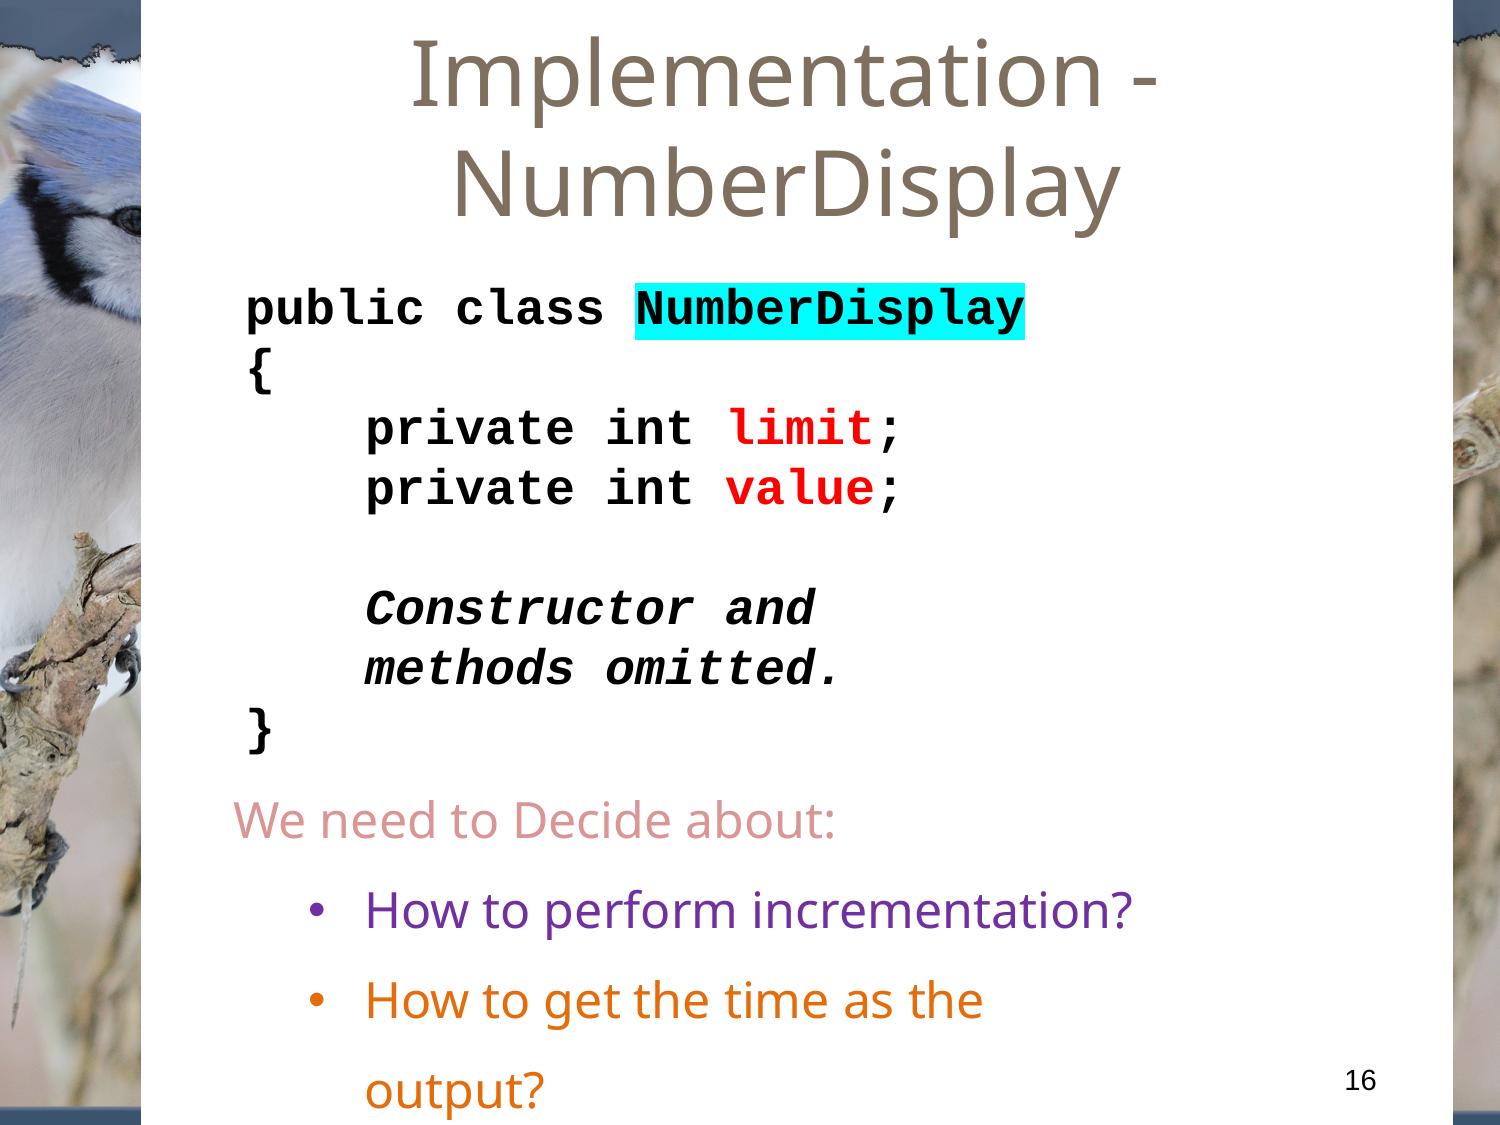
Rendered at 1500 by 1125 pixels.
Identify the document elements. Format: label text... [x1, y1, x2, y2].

picture [1453, 0, 1500, 1125]
text_box public class NumberDisplay { private int limit; private int value; Constructor and methods omitted. } [230, 267, 1388, 762]
picture [0, 0, 141, 1125]
text_box We need to Decide about: How to perform incrementation? How to get the time as the output? How to set the time as the input? [218, 751, 1187, 1125]
title Implementation - NumberDisplay [135, 30, 1436, 219]
